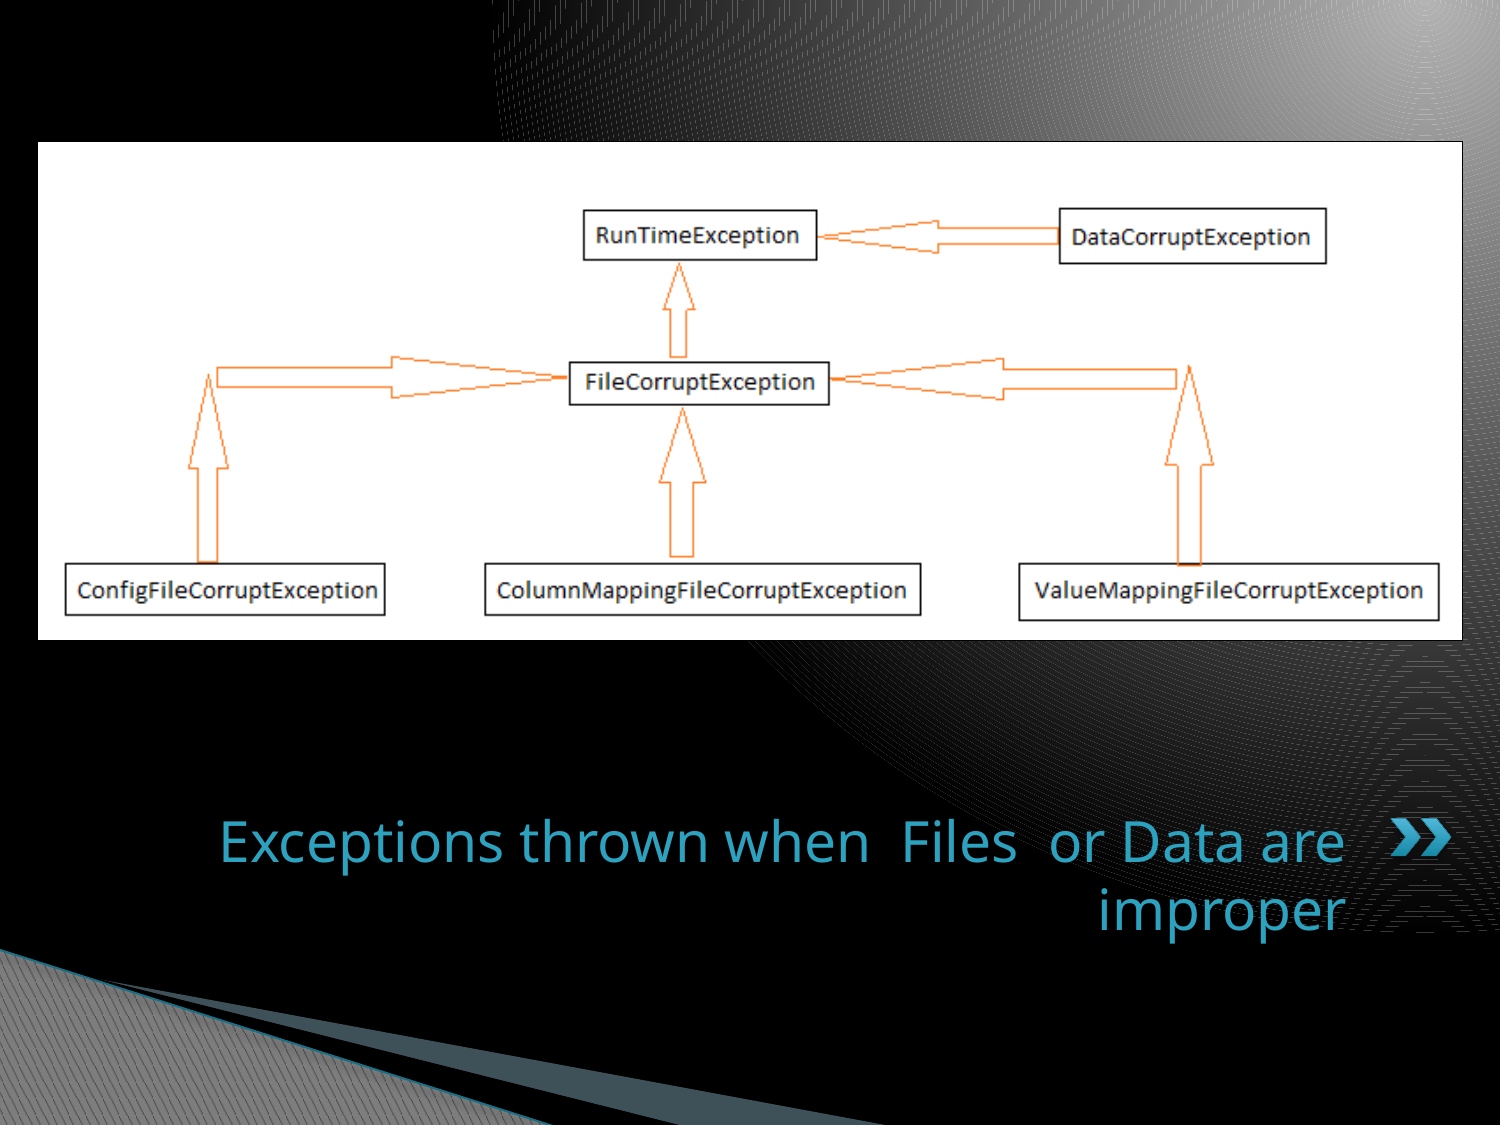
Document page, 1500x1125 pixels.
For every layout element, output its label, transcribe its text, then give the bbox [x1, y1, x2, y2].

title Exceptions thrown when Files or Data are improper [37, 798, 1363, 950]
picture [0, 952, 543, 1125]
picture [37, 141, 1463, 641]
